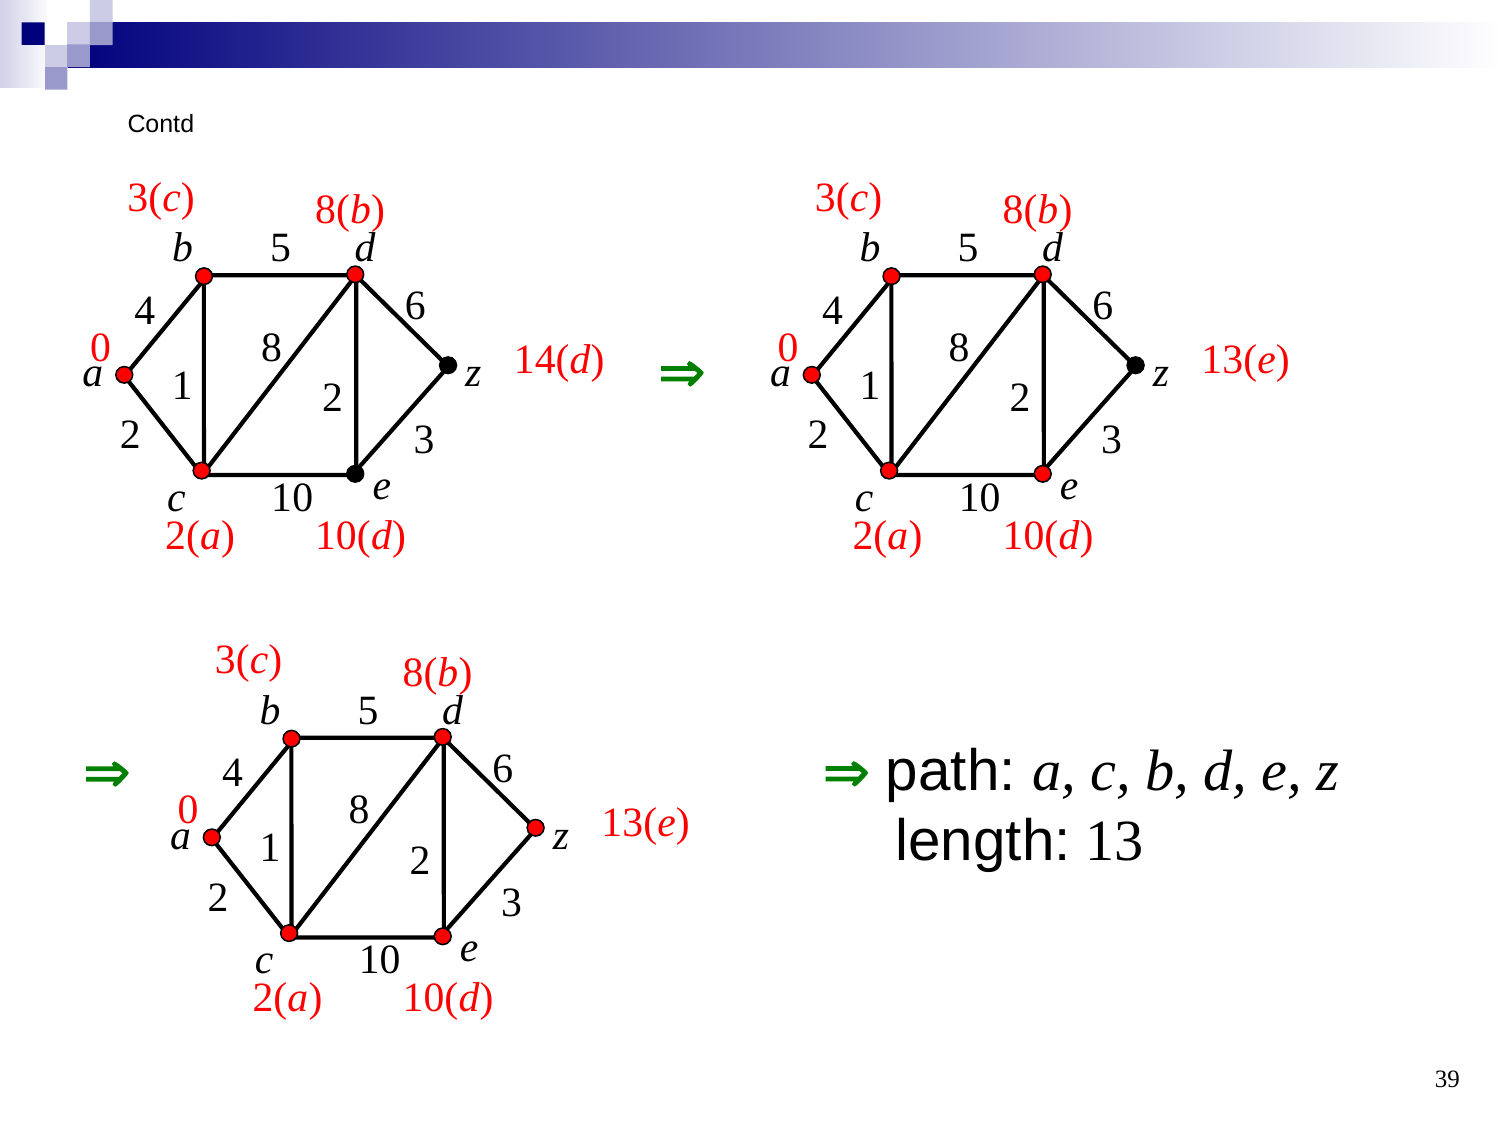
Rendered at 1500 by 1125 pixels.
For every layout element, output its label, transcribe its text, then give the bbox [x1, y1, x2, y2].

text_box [74, 162, 621, 566]
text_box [162, 624, 706, 1029]
text_box  [68, 725, 157, 810]
text_box  path: a, c, b, d, e, z length: 13 [808, 724, 1355, 880]
slide_number 39 [1124, 1024, 1476, 1101]
text_box  [643, 324, 737, 410]
text_box Contd [112, 99, 210, 145]
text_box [762, 162, 1306, 566]
